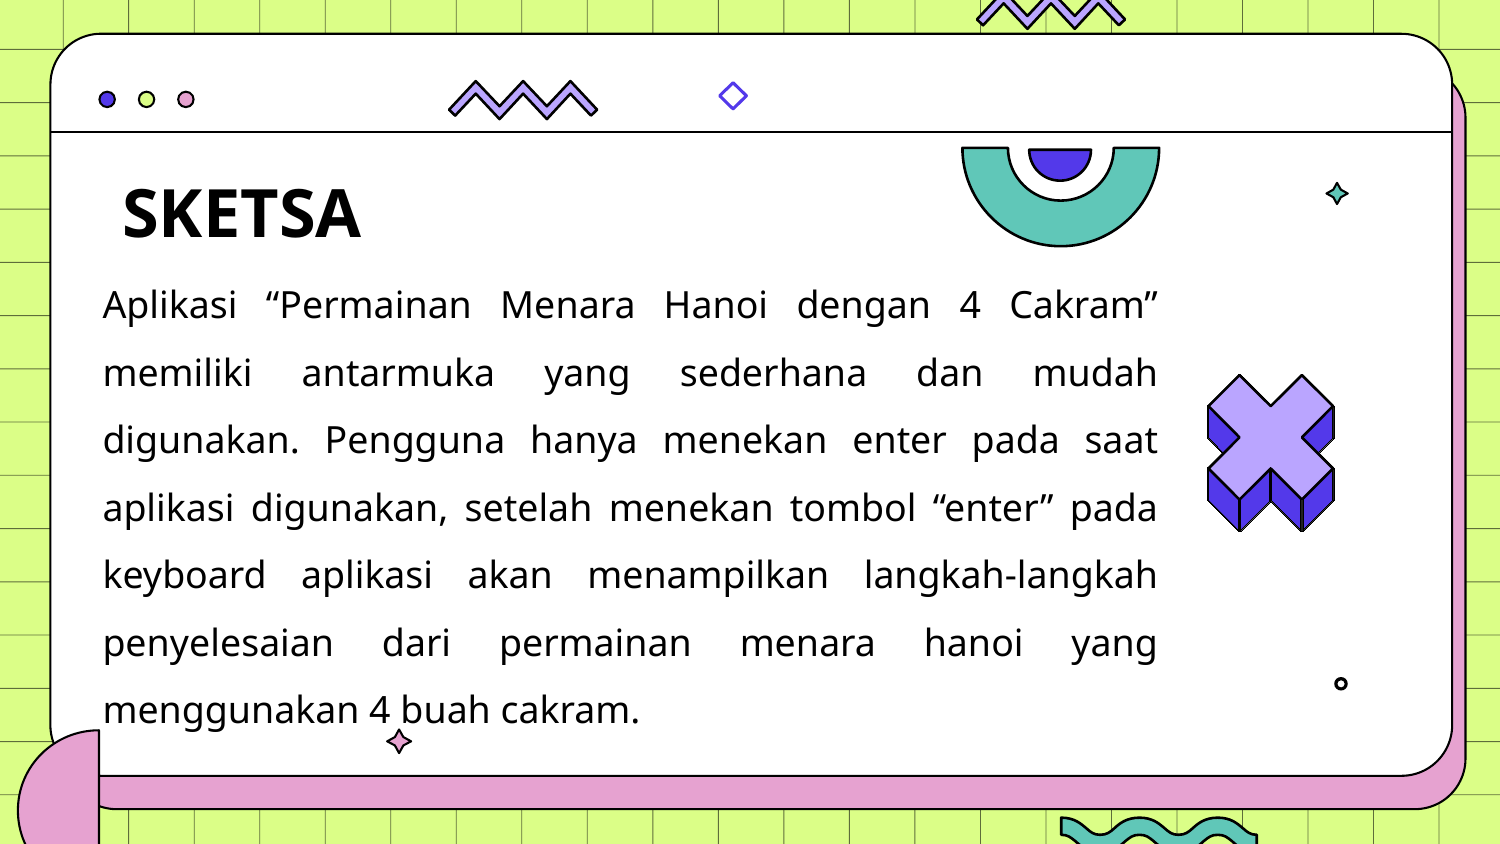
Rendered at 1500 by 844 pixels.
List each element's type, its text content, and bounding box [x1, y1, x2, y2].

text_box [1326, 182, 1348, 205]
text_box [1061, 817, 1257, 844]
text_box [177, 90, 195, 109]
text_box [718, 81, 748, 111]
text_box [137, 90, 156, 109]
text_box [98, 90, 116, 109]
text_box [1207, 373, 1335, 532]
text_box [1334, 677, 1348, 691]
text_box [962, 147, 1160, 247]
list SKETSA [107, 156, 863, 275]
list Aplikasi “Permainan Menara Hanoi dengan 4 Cakram” memiliki antarmuka yang sederhana dan mudah digunakan. Pengguna hanya menekan enter pada saat aplikasi digunakan, setelah menekan tombol “enter” pada keyboard aplikasi akan menampilkan langkah-langkah penyelesaian dari permainan menara hanoi yang menggunakan 4 buah cakram. [87, 251, 1174, 754]
text_box [387, 729, 412, 754]
text_box [17, 730, 99, 844]
text_box [449, 81, 598, 120]
